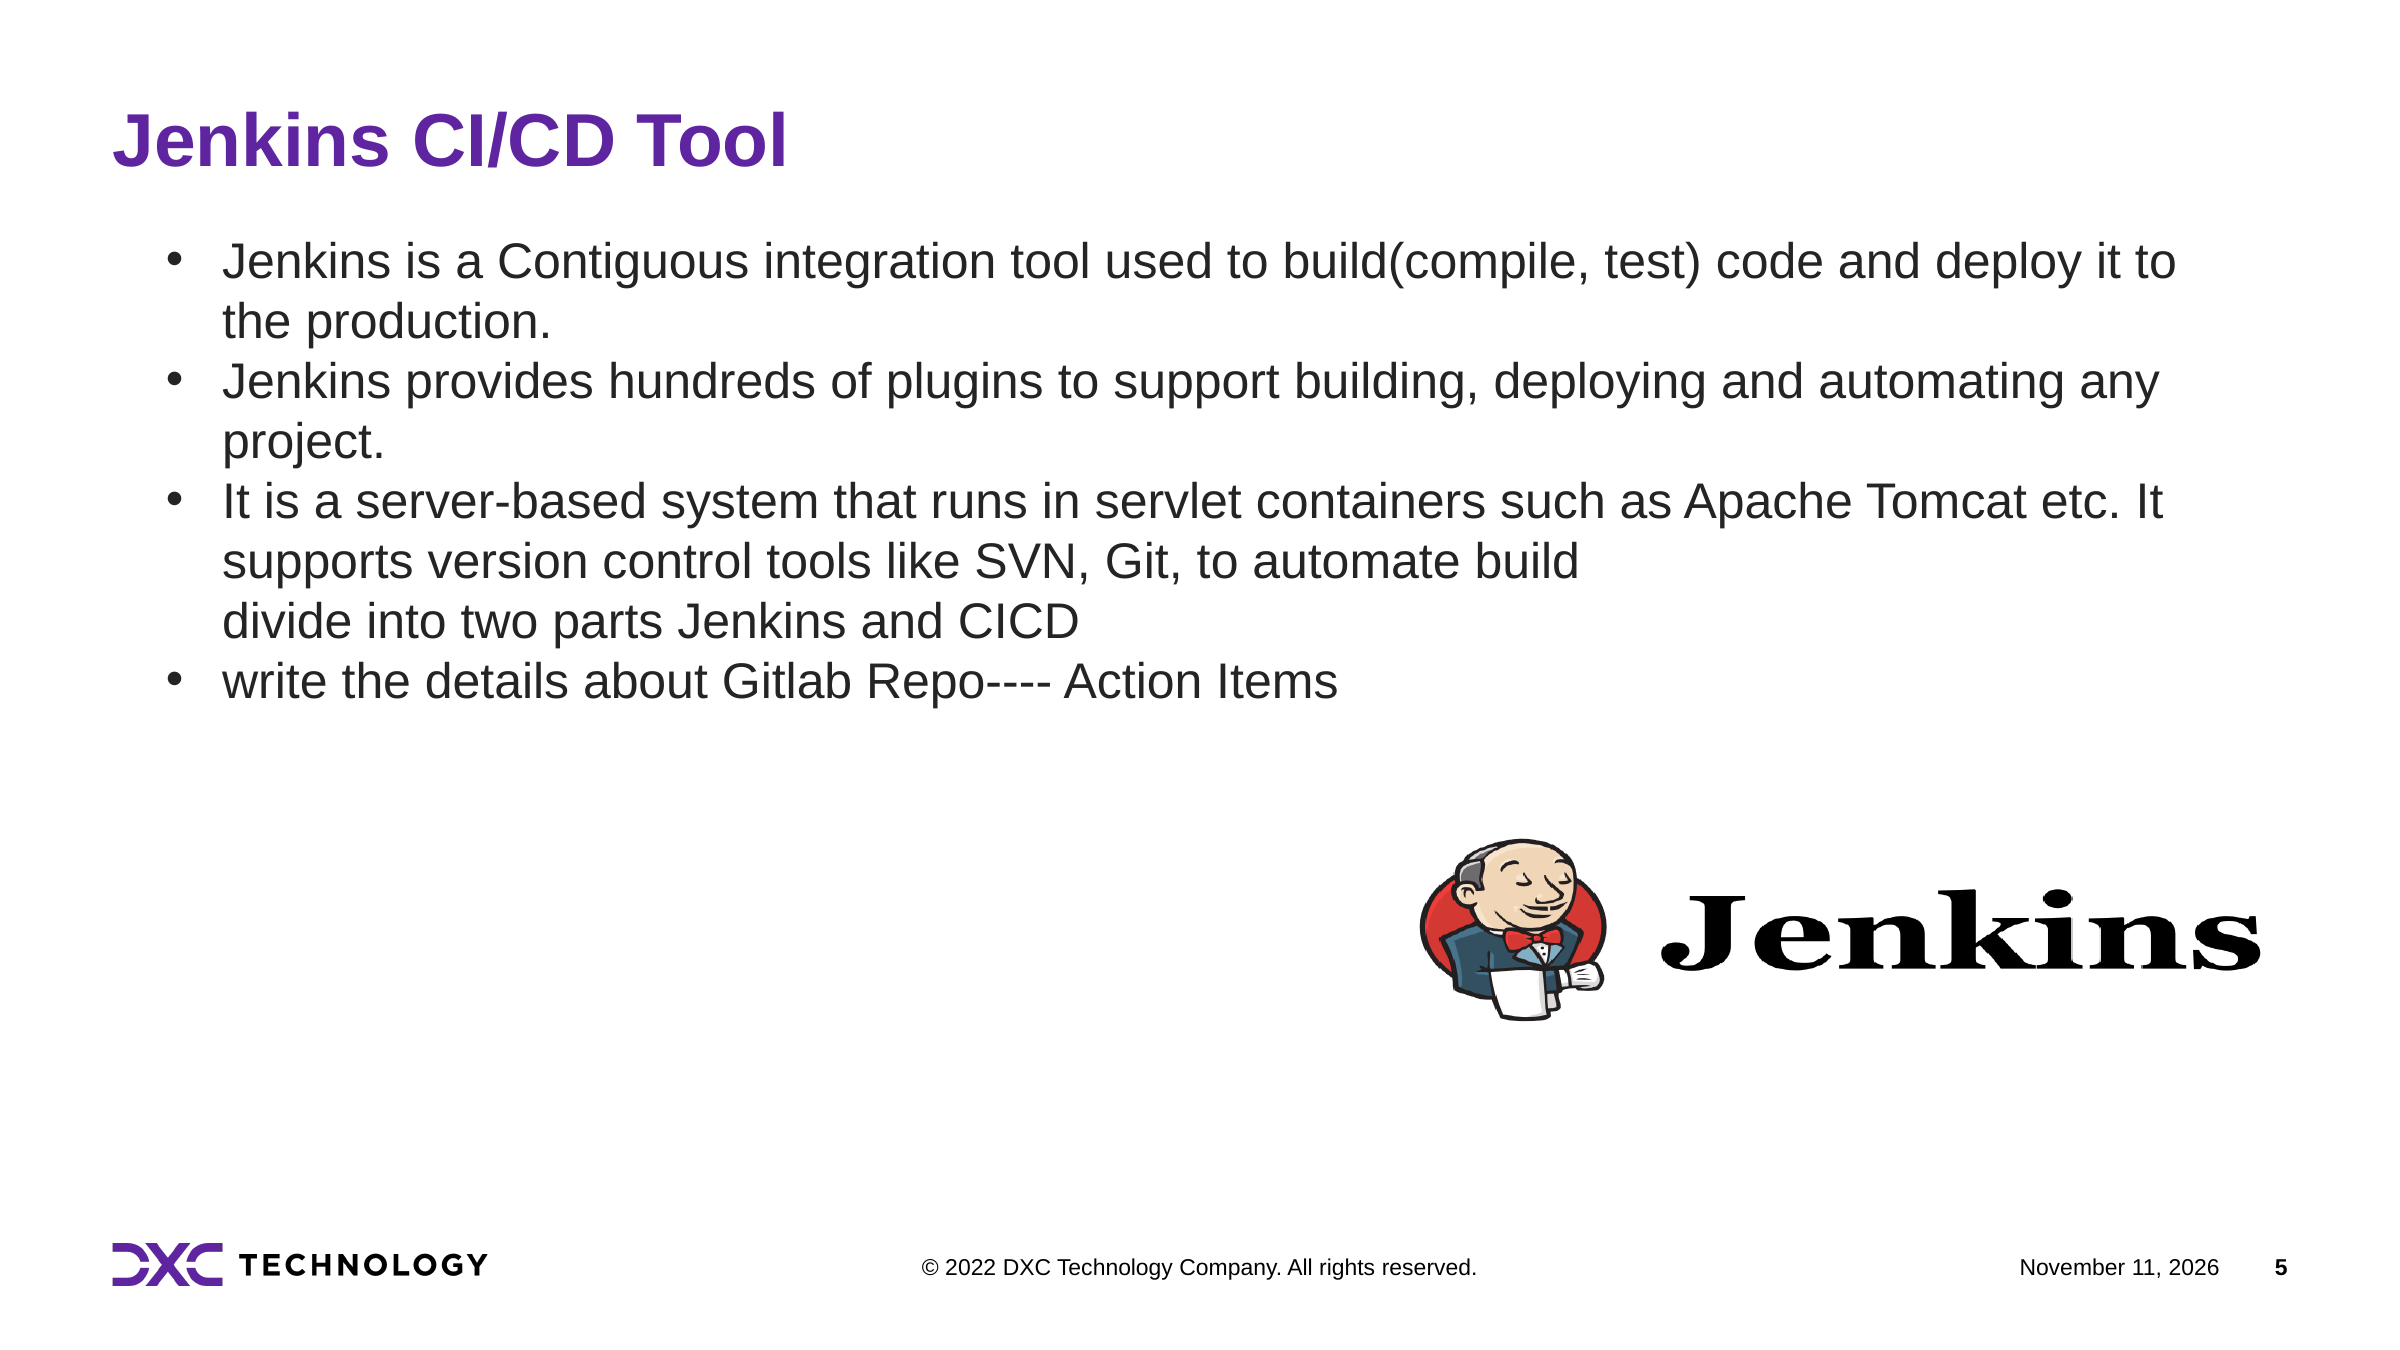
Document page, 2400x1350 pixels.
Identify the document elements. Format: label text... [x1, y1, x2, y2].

title Jenkins CI/CD Tool [112, 104, 2288, 338]
picture [112, 1243, 488, 1286]
picture [1412, 779, 2269, 1080]
text_box Jenkins is a Contiguous integration tool used to build(compile, test) code and deploy it to the production. Jenkins provides hundreds of plugins to support building, deploying and automating any project. It is a server-based system that runs in servlet containers such as Apache Tomcat etc. It supports version control tools like SVN, Git, to automate build divide into two parts Jenkins and CICD write the details about Gitlab Repo---- Action Items [151, 221, 2249, 956]
